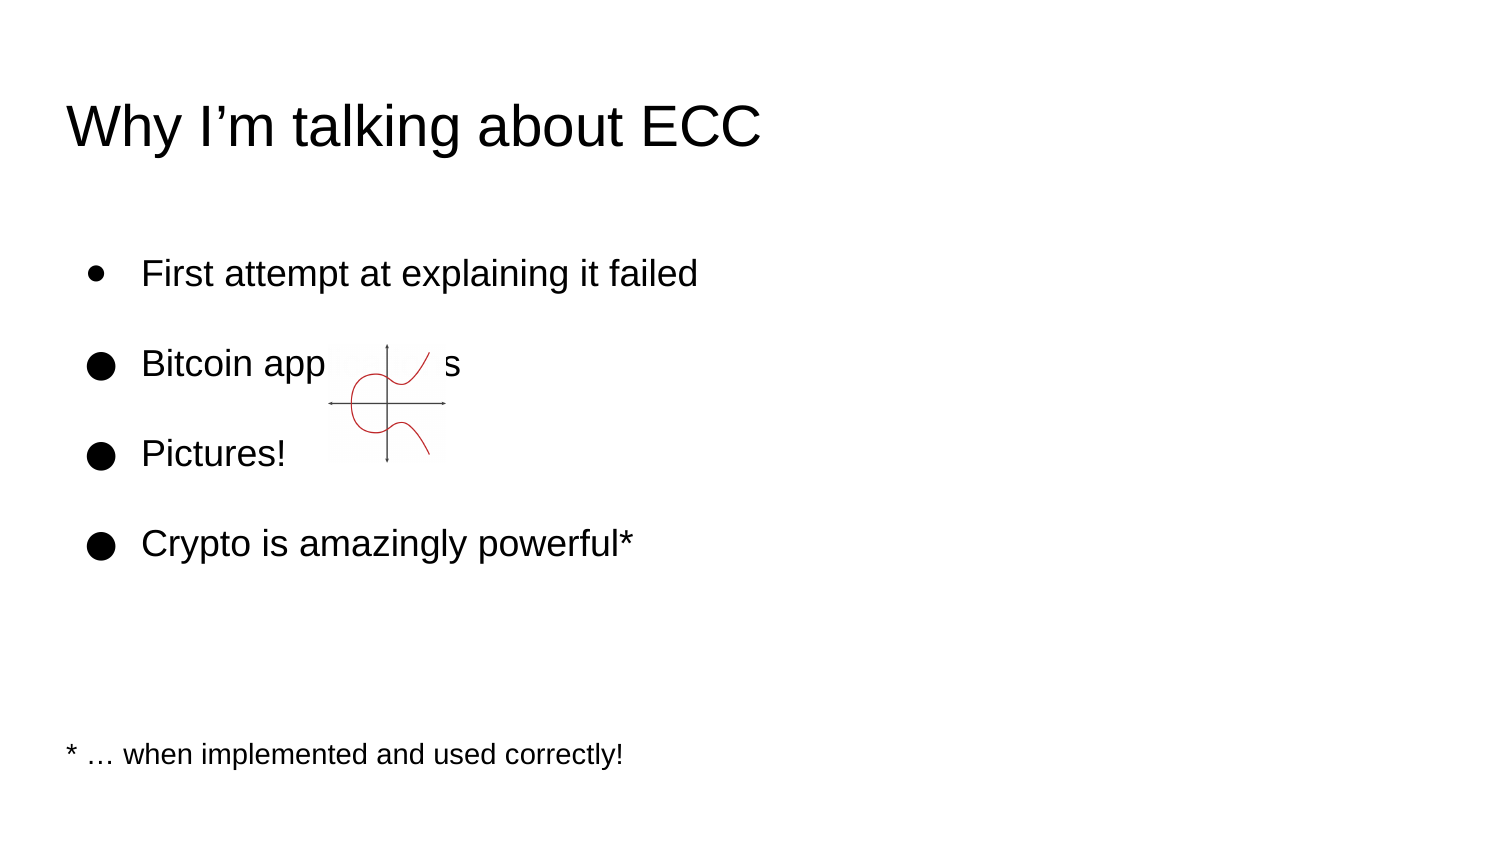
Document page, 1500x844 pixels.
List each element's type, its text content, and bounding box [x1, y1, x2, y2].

picture [327, 344, 446, 463]
title Why I’m talking about ECC [51, 72, 1449, 167]
list First attempt at explaining it failed Bitcoin applications Pictures! Crypto is amazingly powerful* * … when implemented and used correctly! [51, 189, 1449, 750]
